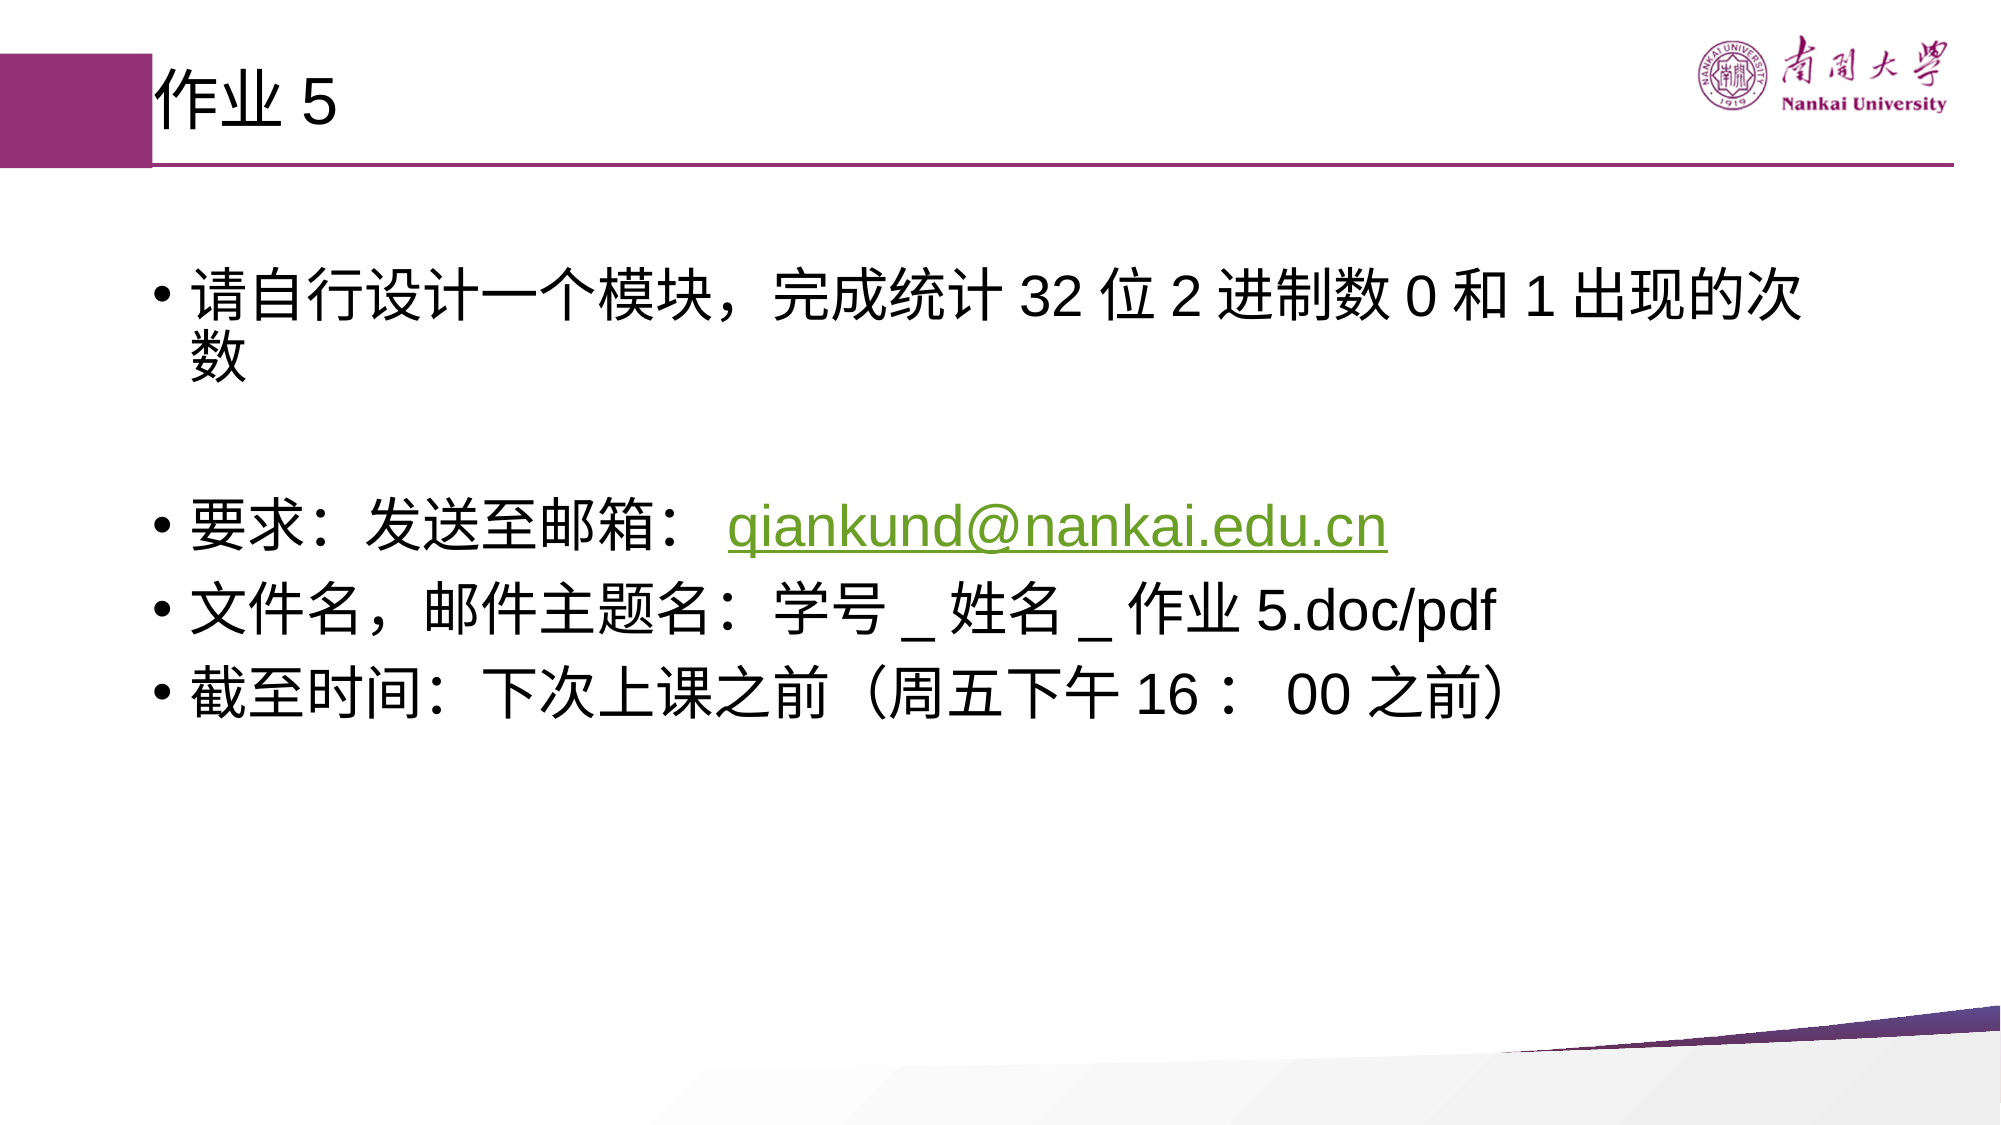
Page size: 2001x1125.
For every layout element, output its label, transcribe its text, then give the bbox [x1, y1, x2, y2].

picture [1691, 28, 1954, 119]
text_box 请自行设计一个模块，完成统计32位2进制数0和1出现的次数 要求：发送至邮箱：qiankund@nankai.edu.cn 文件名，邮件主题名：学号_姓名_作业5.doc/pdf 截至时间：下次上课之前（周五下午16：00之前） [137, 258, 1863, 1014]
text_box 作业5 [137, 59, 1863, 258]
